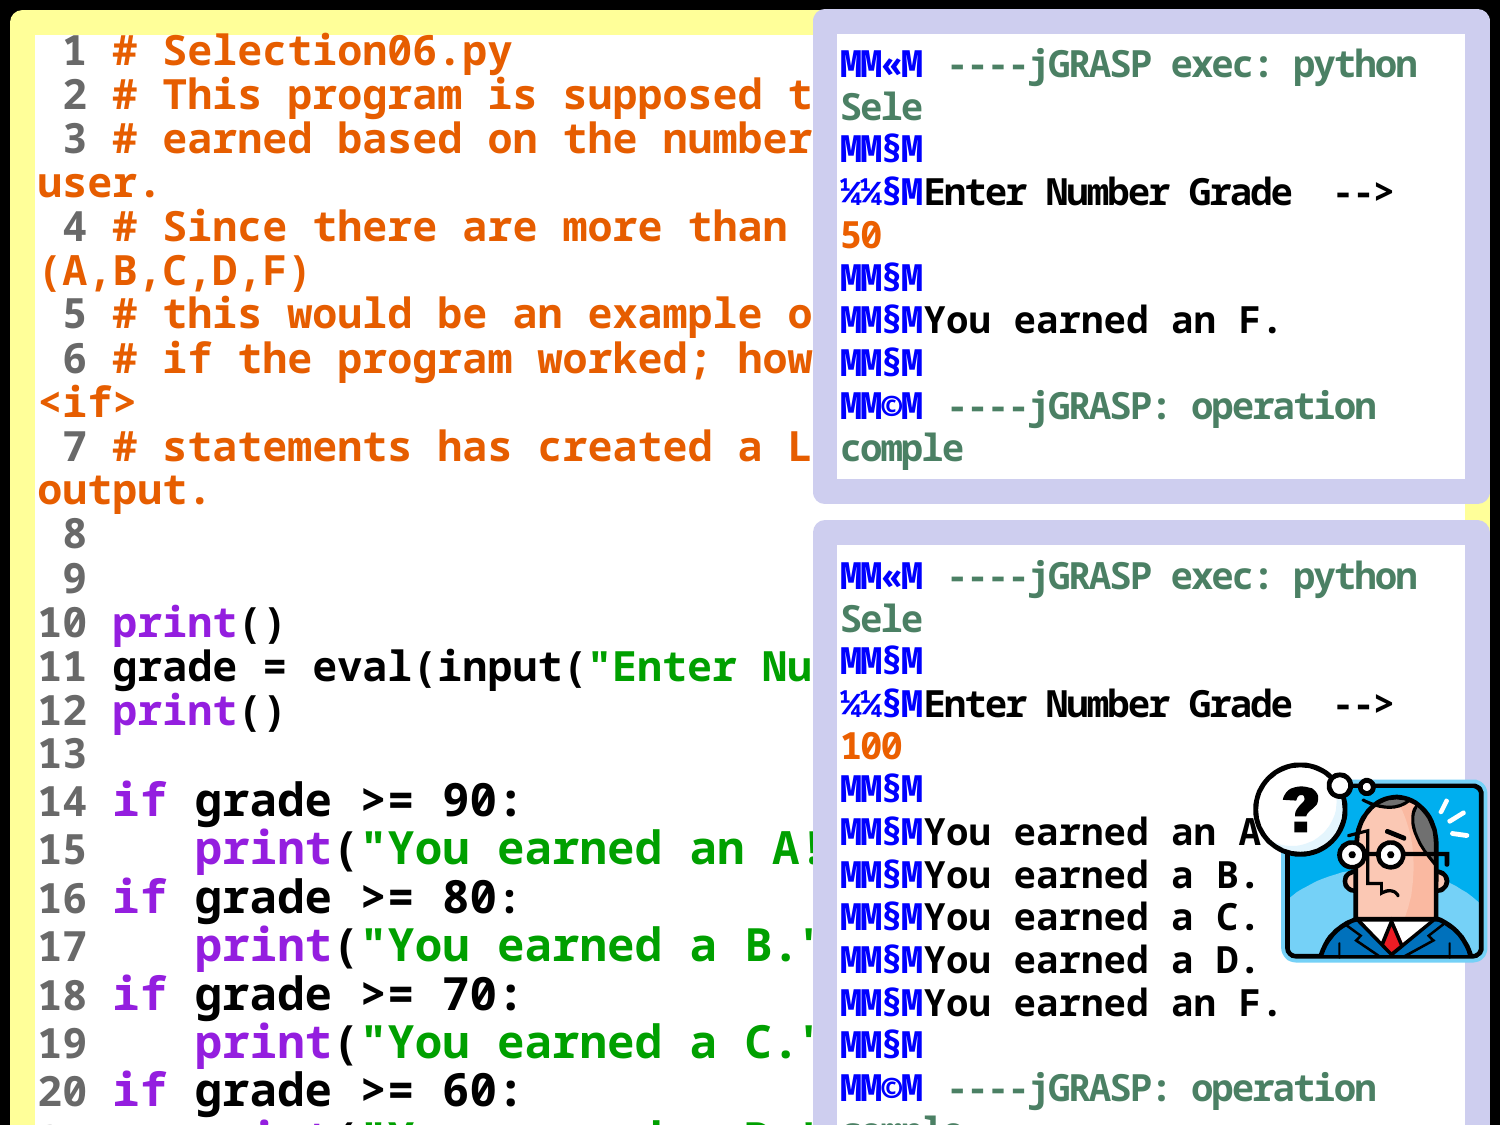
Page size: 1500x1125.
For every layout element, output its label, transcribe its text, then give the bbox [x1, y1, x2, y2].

text_box MM«M ----jGRASP exec: python Sele MM§M ¼¼§MEnter Number Grade --> 100 MM§M MM§MYou earned an A! MM§MYou earned a B. MM§MYou earned a C. MM§MYou earned a D. MM§MYou earned an F. MM§M MM©M ----jGRASP: operation comple [825, 532, 1478, 1125]
text_box 1 # Selection06.py 2 # This program is supposed to display the letter grade 3 # earned based on the number grade entered by the user. 4 # Since there are more than 2 possible paths (A,B,C,D,F) 5 # this would be an example of "Multi-Way Selection"... 6 # if the program worked; however, using 5 separate <if> 7 # statements has created a Logic Error with strange output. 8 9 10 print() 11 grade = eval(input("Enter Number Grade --> ")) 12 print() 13 14 if grade >= 90: 15 print("You earned an A!") 16 if grade >= 80: 17 print("You earned a B.") 18 if grade >= 70: 19 print("You earned a C.") 20 if grade >= 60: 21 print("You earned a D.") 22 if grade >= 0: 23 print("You earned an F.") [22, 22, 1478, 1125]
picture [1253, 762, 1488, 963]
text_box MM«M ----jGRASP exec: python Sele MM§M ¼¼§MEnter Number Grade --> 50 MM§M MM§MYou earned an F. MM§M MM©M ----jGRASP: operation comple [825, 21, 1478, 492]
